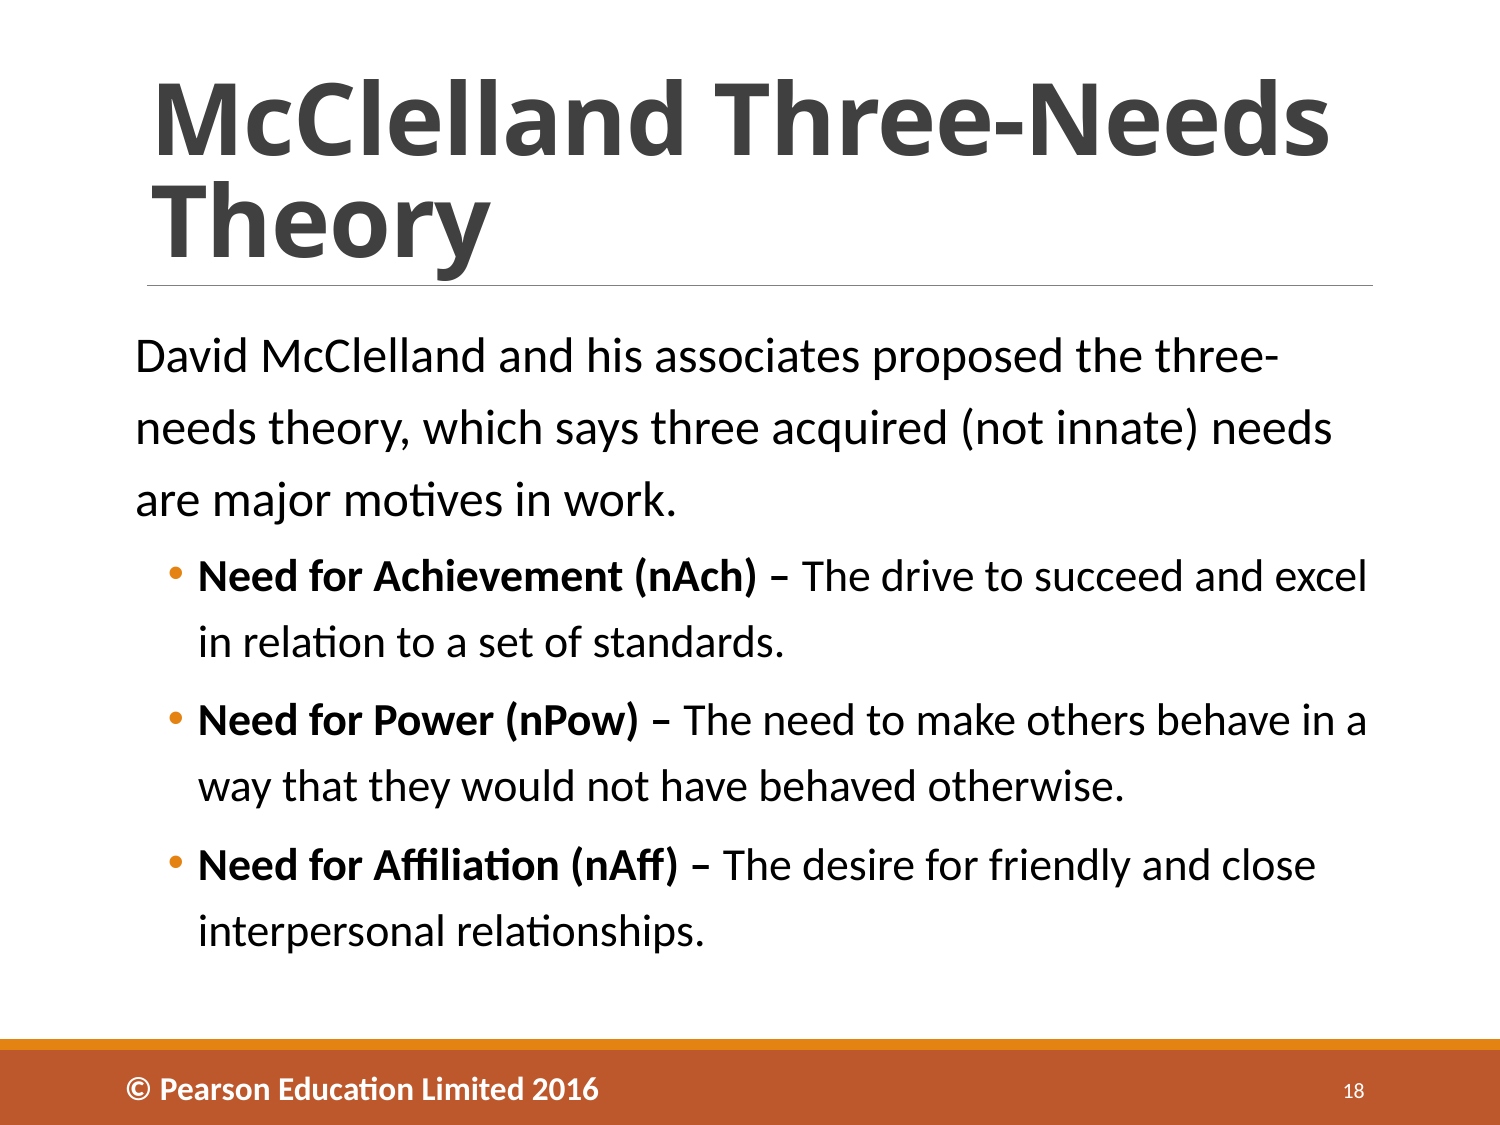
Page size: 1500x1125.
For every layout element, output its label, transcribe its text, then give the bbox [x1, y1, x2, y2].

title McClelland Three-Needs Theory [135, 47, 1373, 285]
slide_number 18 [1218, 1059, 1380, 1120]
list David McClelland and his associates proposed the three-needs theory, which says three acquired (not innate) needs are major motives in work. Need for Achievement (nAch) – The drive to succeed and excel in relation to a set of standards. Need for Power (nPow) – The need to make others behave in a way that they would not have behaved otherwise. Need for Affiliation (nAff) – The desire for friendly and close interpersonal relationships. [135, 302, 1373, 963]
text_box © Pearson Education Limited 2016 [109, 1059, 701, 1115]
